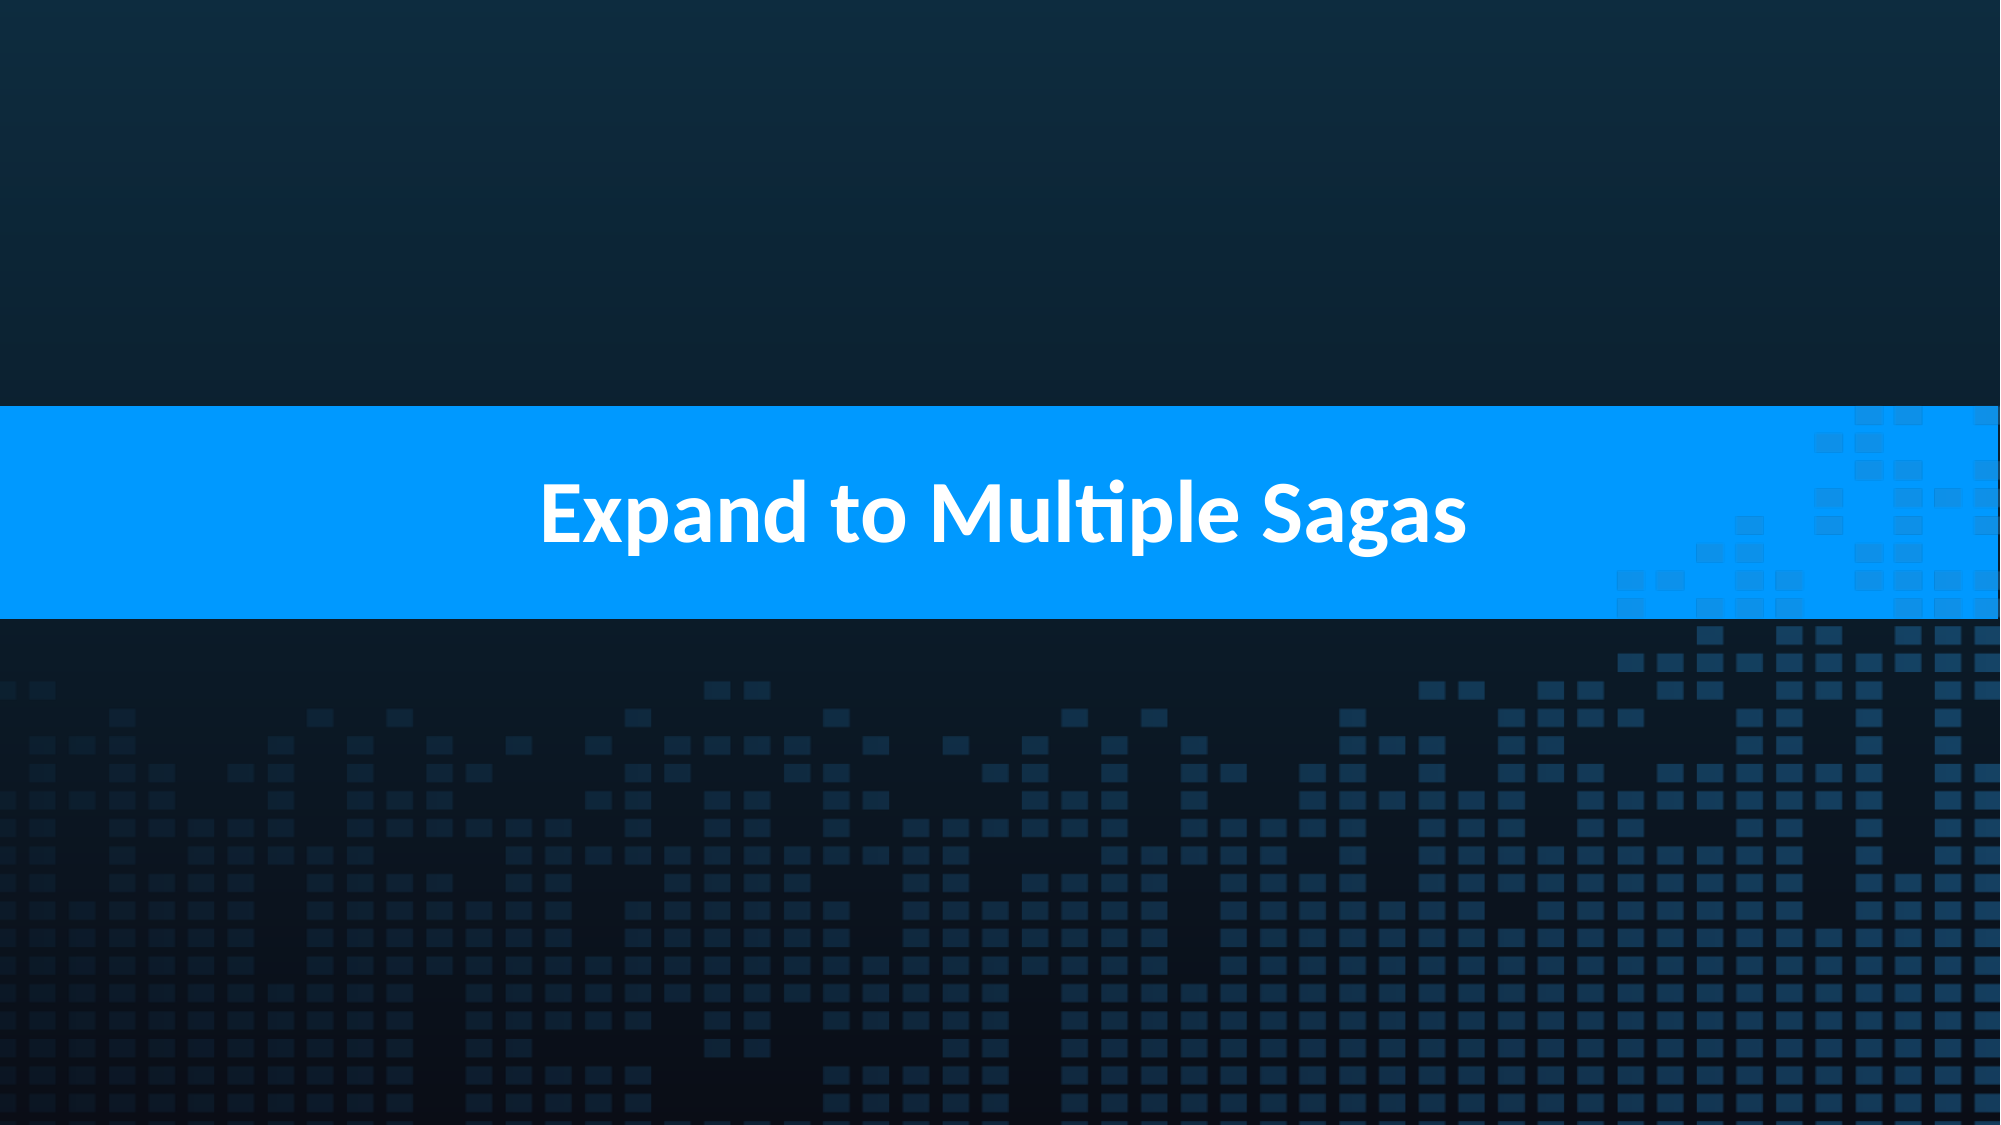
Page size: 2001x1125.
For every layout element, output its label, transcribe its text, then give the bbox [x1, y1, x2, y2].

picture [0, 225, 2000, 1125]
list Expand to Multiple Sagas [5, 445, 2000, 569]
